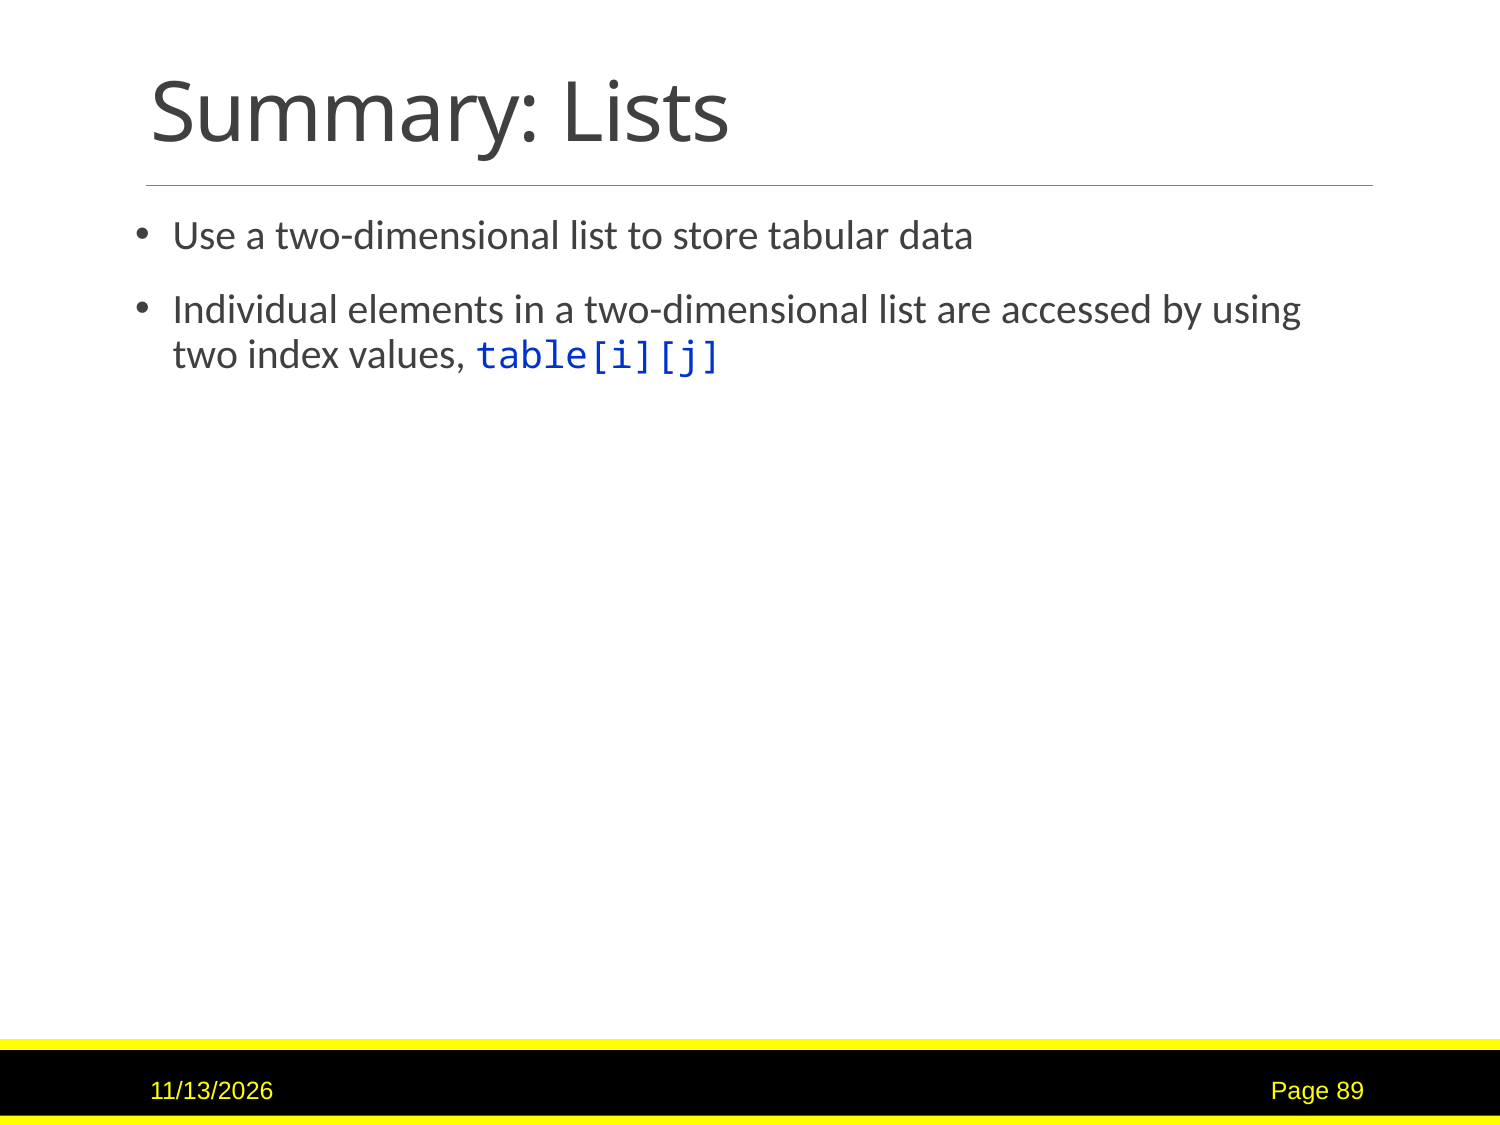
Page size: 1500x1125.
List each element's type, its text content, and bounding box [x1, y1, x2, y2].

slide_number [135, 1059, 440, 1120]
slide_number Page 89 [1218, 1059, 1380, 1120]
list Use a two-dimensional list to store tabular data Individual elements in a two-dimensional list are accessed by using two index values, table[i][j] [135, 205, 1373, 963]
title Summary: Lists [135, 47, 1373, 167]
